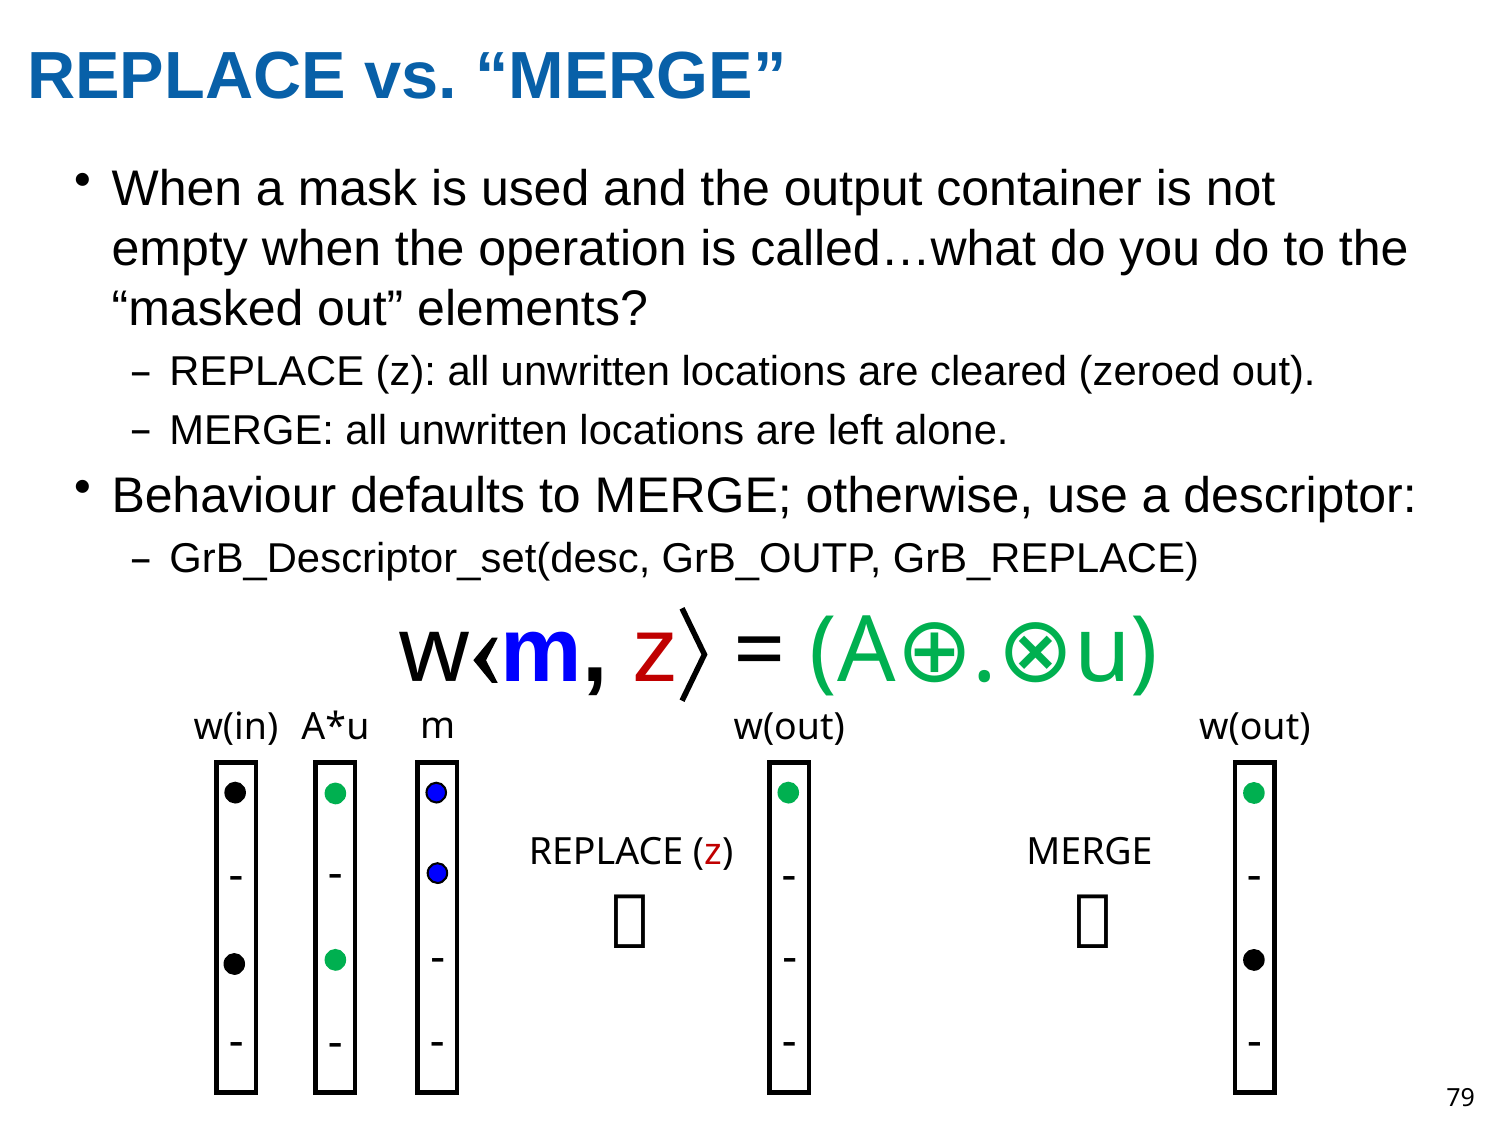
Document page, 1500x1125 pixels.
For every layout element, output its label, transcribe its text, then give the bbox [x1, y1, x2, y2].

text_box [769, 762, 810, 1093]
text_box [216, 762, 257, 1093]
text_box A*u [286, 694, 385, 755]
text_box REPLACE (z) [514, 820, 749, 880]
text_box w(out) [718, 694, 860, 755]
text_box MERGE [1011, 820, 1168, 880]
slide_number 79 [1431, 1074, 1500, 1125]
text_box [1234, 762, 1275, 1093]
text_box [417, 762, 458, 1093]
text_box m [405, 693, 470, 754]
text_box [315, 762, 356, 1093]
text_box  [1055, 880, 1152, 972]
text_box w(out) [1184, 694, 1326, 755]
text_box wm, z = (A⊕.⊗u) [398, 589, 1159, 700]
title REPLACE vs. “MERGE” [27, 31, 1379, 178]
text_box  [592, 880, 689, 971]
list When a mask is used and the output container is not empty when the operation is called…what do you do to the “masked out” elements? REPLACE (z): all unwritten locations are cleared (zeroed out). MERGE: all unwritten locations are left alone. Behaviour defaults to MERGE; otherwise, use a descriptor: GrB_Descriptor_set(desc, GrB_OUTP, GrB_REPLACE) [74, 155, 1427, 501]
text_box w(in) [178, 694, 286, 755]
